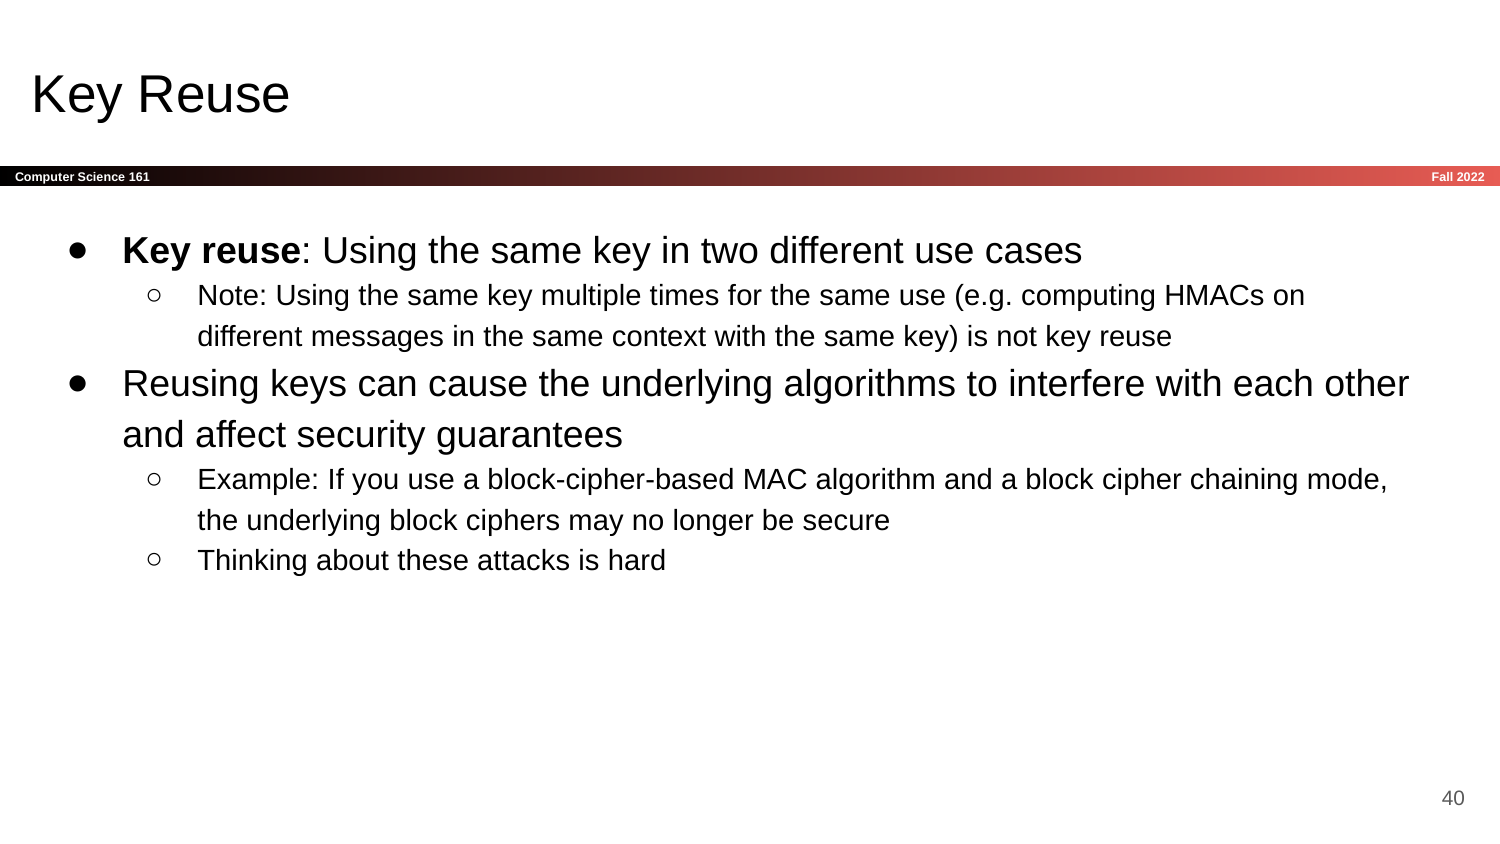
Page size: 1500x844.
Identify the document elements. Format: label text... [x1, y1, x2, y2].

slide_number ‹#› [1389, 764, 1480, 830]
list Key reuse: Using the same key in two different use cases Note: Using the same key multiple times for the same use (e.g. computing HMACs on different messages in the same context with the same key) is not key reuse Reusing keys can cause the underlying algorithms to interfere with each other and affect security guarantees Example: If you use a block-cipher-based MAC algorithm and a block cipher chaining mode, the underlying block ciphers may no longer be secure Thinking about these attacks is hard [32, 204, 1431, 823]
title Key Reuse [16, 44, 1415, 139]
